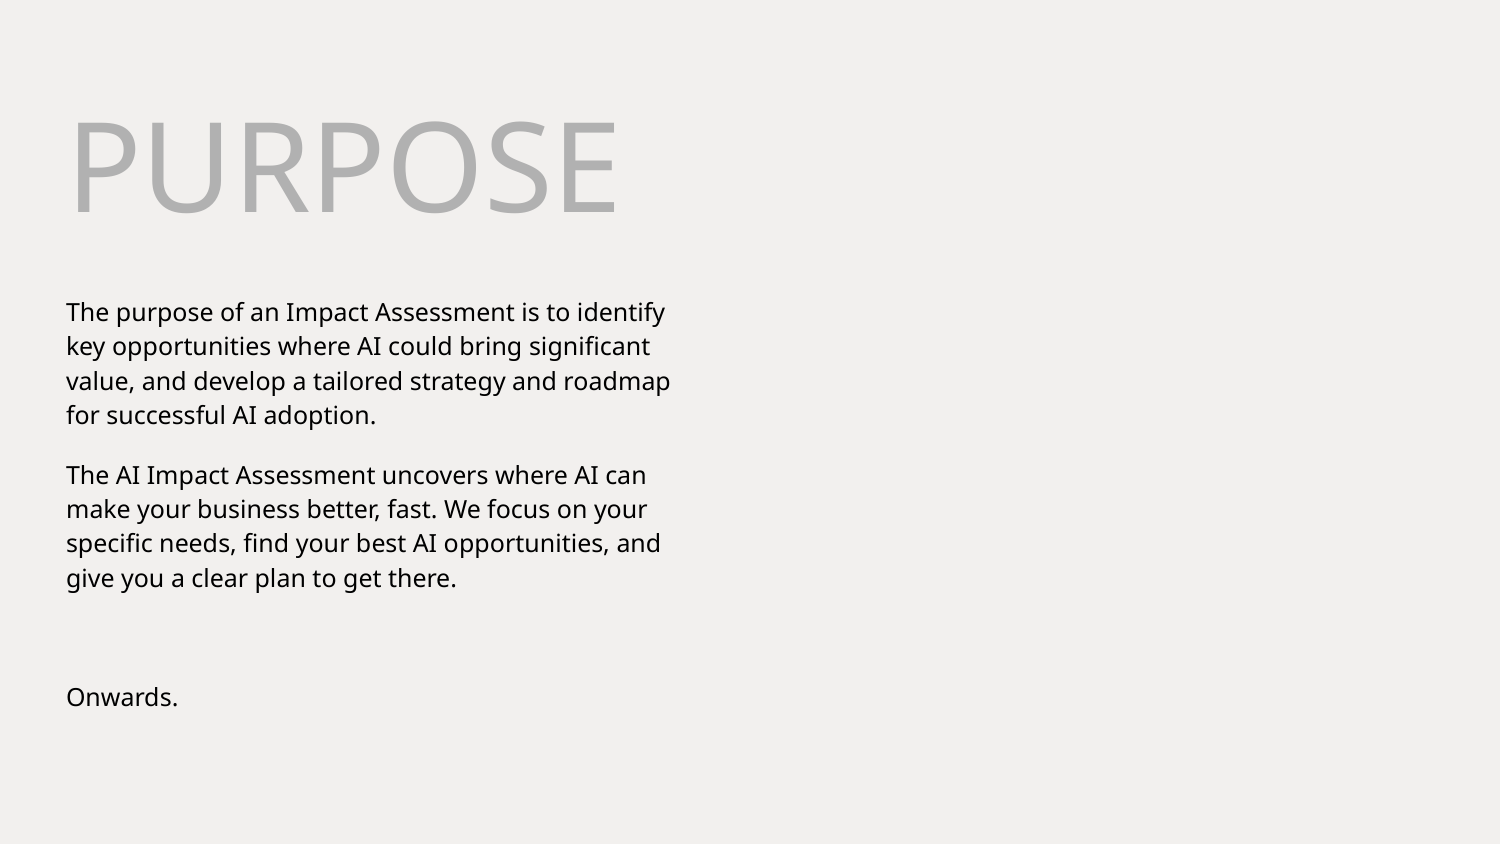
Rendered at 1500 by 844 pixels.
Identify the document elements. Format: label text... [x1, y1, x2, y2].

title PURPOSE [51, 72, 1449, 254]
list The purpose of an Impact Assessment is to identify key opportunities where AI could bring significant value, and develop a tailored strategy and roadmap for successful AI adoption. The AI Impact Assessment uncovers where AI can make your business better, fast. We focus on your specific needs, find your best AI opportunities, and give you a clear plan to get there. Onwards. [51, 276, 708, 750]
